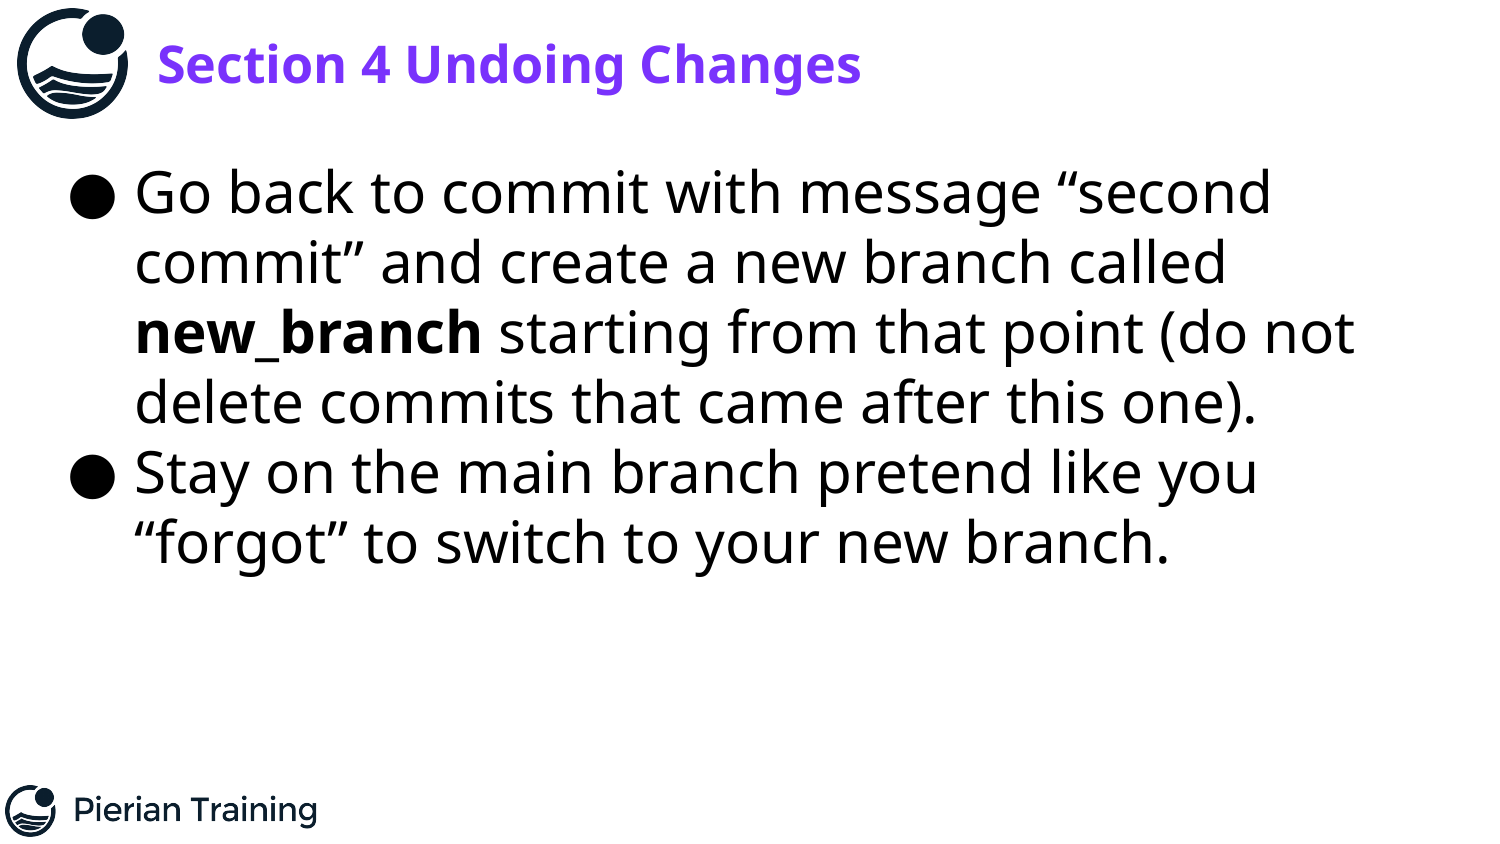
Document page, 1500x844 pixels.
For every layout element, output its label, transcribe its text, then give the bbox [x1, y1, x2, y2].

text_box Section 4 Undoing Changes [142, 16, 1239, 110]
picture [4, 785, 318, 837]
text_box Go back to commit with message “second commit” and create a new branch called new_branch starting from that point (do not delete commits that came after this one). Stay on the main branch pretend like you “forgot” to switch to your new branch. [44, 140, 1432, 591]
picture [16, 8, 128, 120]
